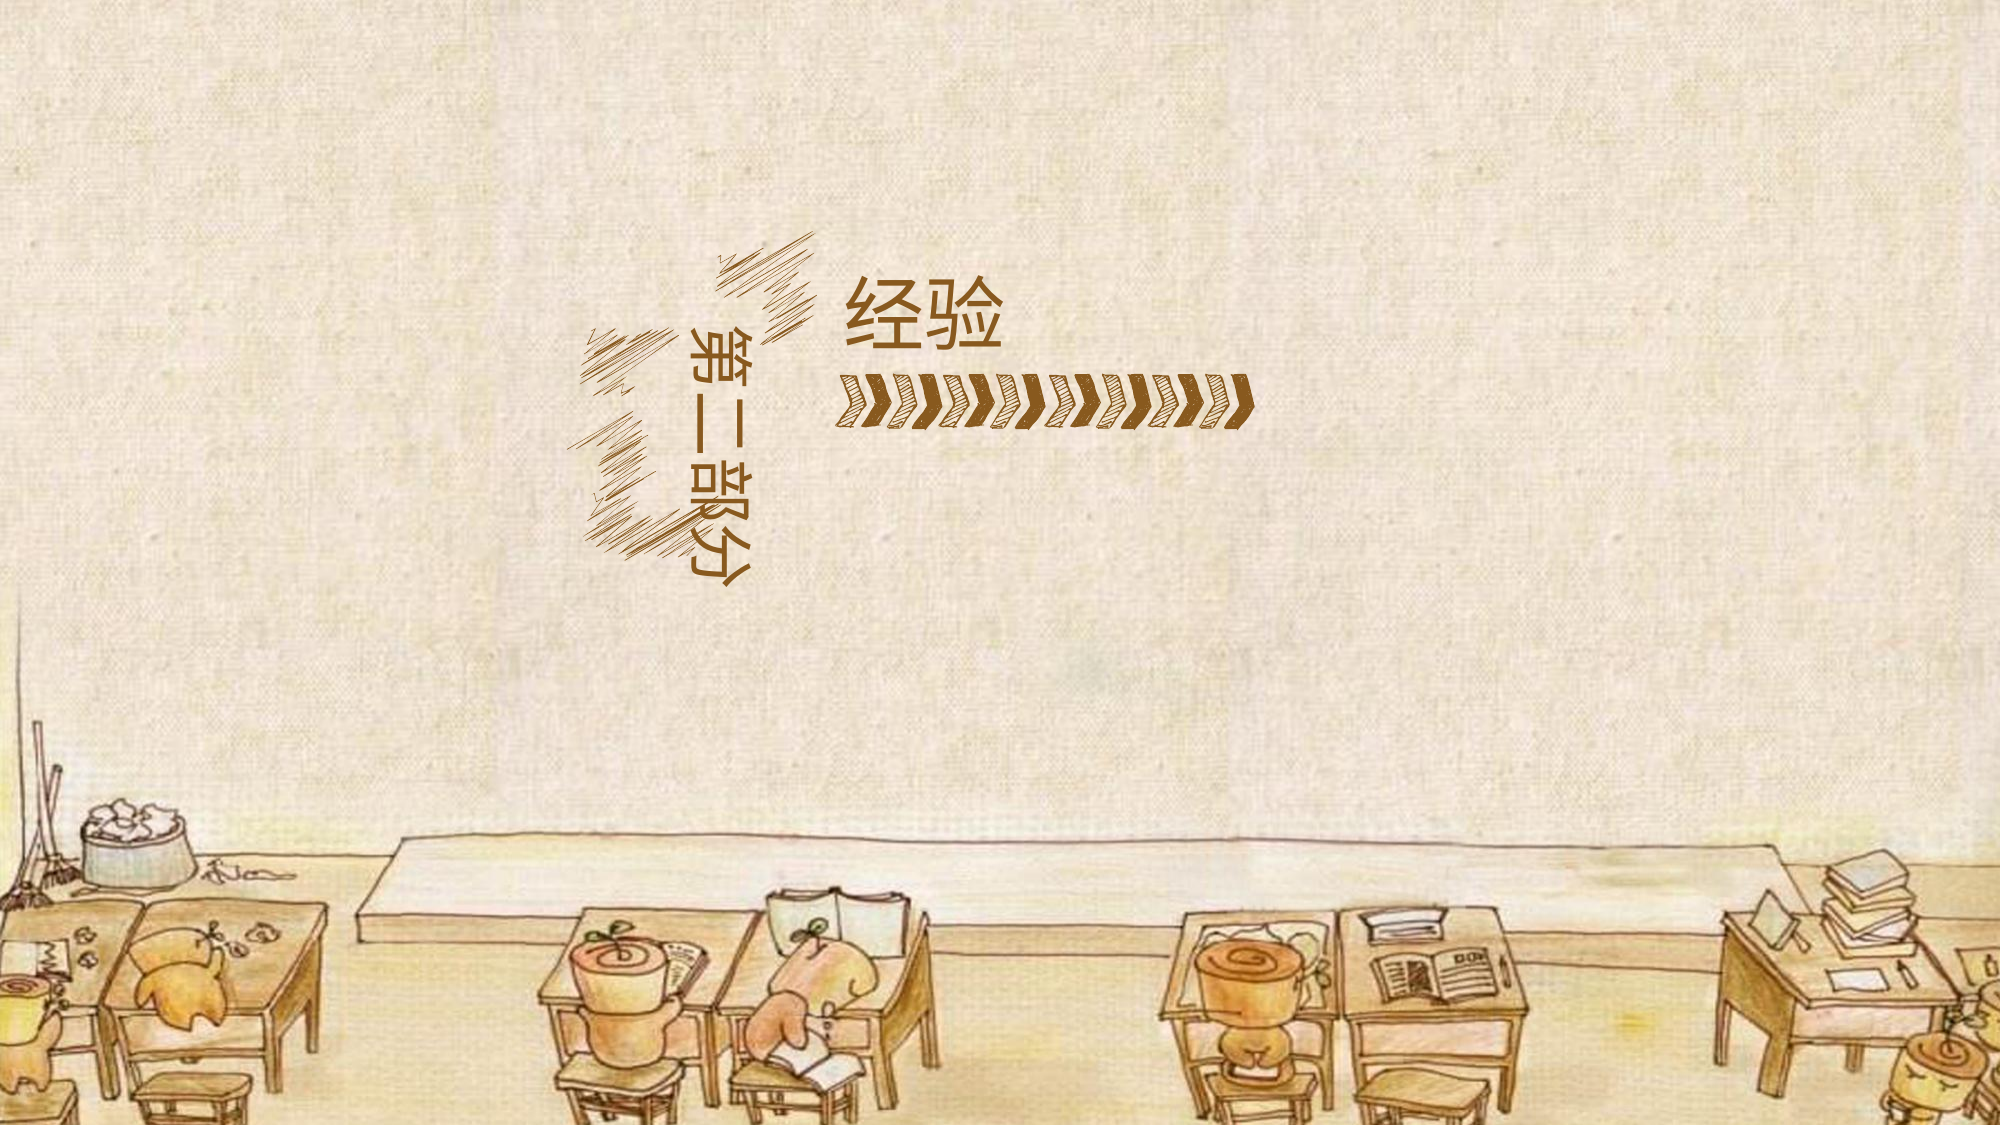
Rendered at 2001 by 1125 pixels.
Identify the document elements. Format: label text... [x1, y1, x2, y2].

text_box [835, 373, 1256, 431]
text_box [566, 231, 817, 591]
text_box 经验 [831, 257, 1288, 367]
picture [0, 0, 2000, 1125]
